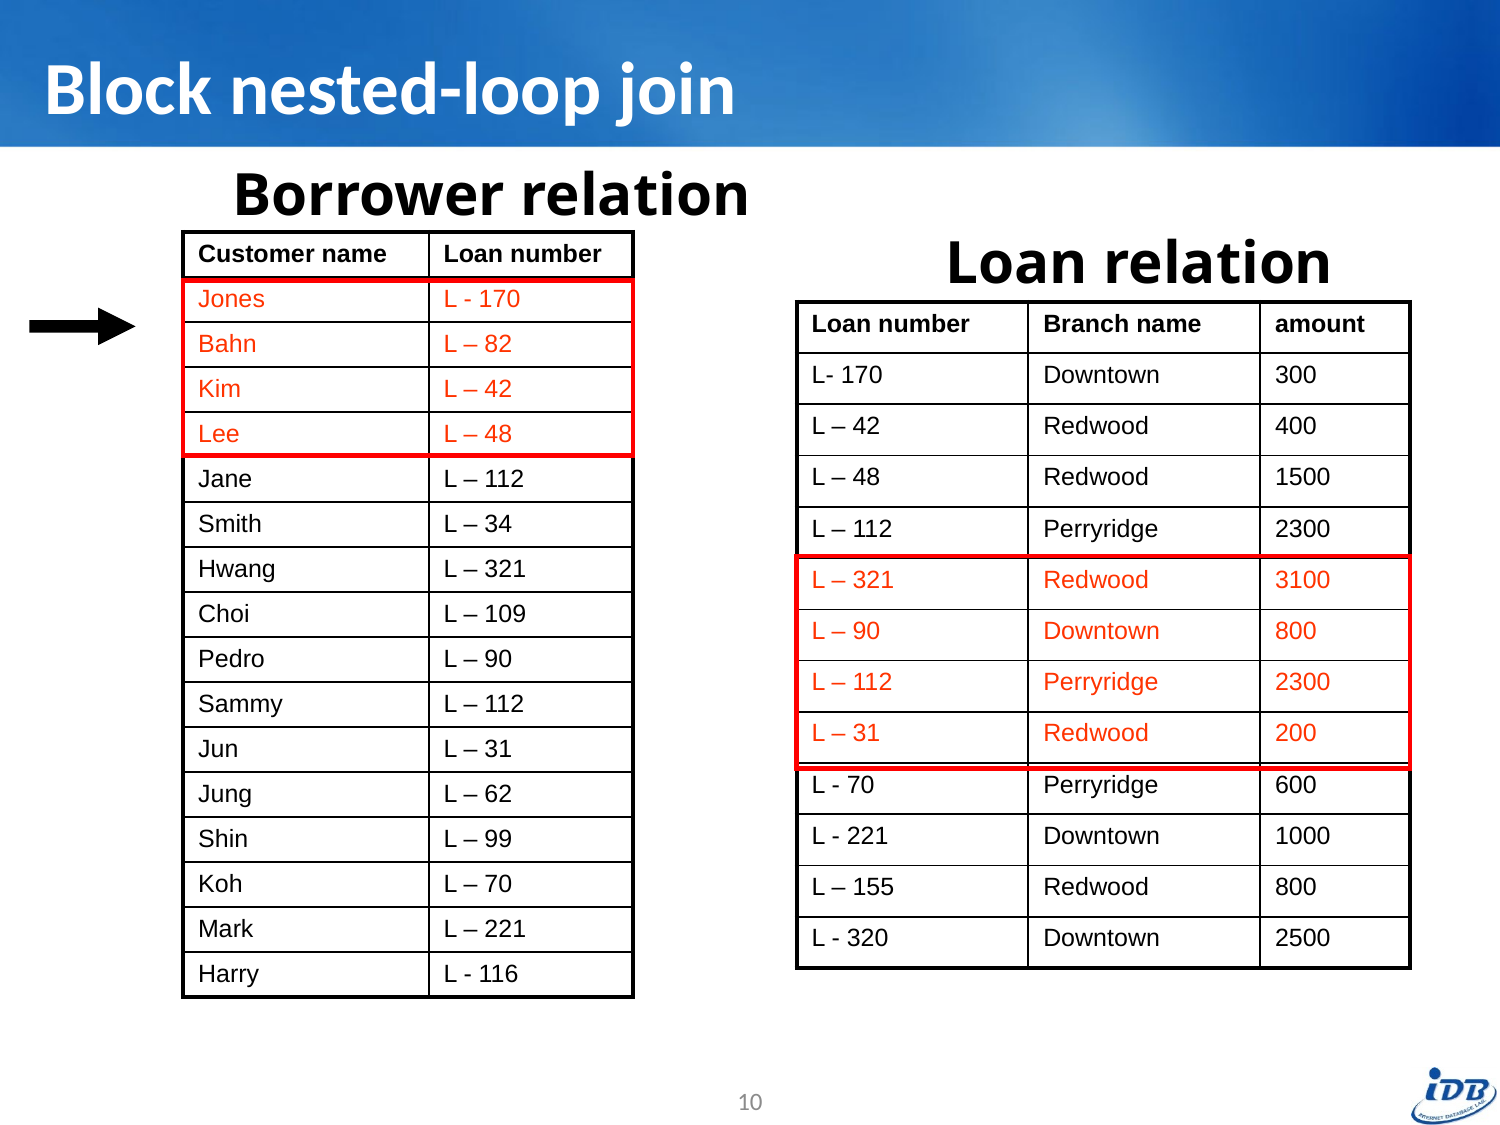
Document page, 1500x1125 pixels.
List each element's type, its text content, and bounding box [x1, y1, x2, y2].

text_box [183, 280, 633, 456]
table_cell Hwang [185, 548, 428, 591]
table_cell Redwood [1029, 456, 1259, 506]
table_cell Jung [185, 773, 428, 816]
table_cell L – 109 [430, 593, 631, 636]
table_cell L – 34 [430, 503, 631, 546]
table_cell Perryridge [1029, 508, 1259, 555]
table_cell L – 112 [799, 508, 1027, 555]
table_cell Smith [185, 503, 428, 546]
table_cell Perryridge [1029, 769, 1259, 813]
table_cell Downtown [1029, 815, 1259, 865]
table_cell 400 [1261, 405, 1408, 455]
table_cell L – 70 [430, 863, 631, 906]
table_header Branch name [1029, 304, 1259, 352]
picture [0, 0, 1500, 1125]
table_cell 2300 [1261, 508, 1408, 555]
table_cell 2500 [1261, 918, 1408, 966]
table_cell Downtown [1029, 918, 1259, 966]
table_cell L – 112 [430, 458, 631, 501]
table_cell Pedro [185, 638, 428, 681]
text_box Borrower relation [217, 149, 766, 235]
table_cell L – 321 [430, 548, 631, 591]
table_cell L – 48 [799, 456, 1027, 506]
table_cell L- 170 [799, 354, 1027, 403]
table_cell L - 320 [799, 918, 1027, 966]
table_cell L – 62 [430, 773, 631, 816]
table_cell L - 70 [799, 769, 1027, 813]
table_cell Jane [185, 458, 428, 501]
title Block nested-loop join [29, 19, 1471, 149]
table_cell 600 [1261, 769, 1408, 813]
table_cell 1500 [1261, 456, 1408, 506]
table_cell L – 42 [799, 405, 1027, 455]
table_cell L – 221 [430, 908, 631, 951]
table_cell Koh [185, 863, 428, 906]
table_header Loan number [430, 235, 631, 276]
table_header Loan number [799, 304, 1027, 352]
table_header amount [1261, 304, 1408, 352]
table_cell L – 155 [799, 866, 1027, 916]
table_cell Mark [185, 908, 428, 951]
table_cell L – 90 [430, 638, 631, 681]
slide_number 10 [684, 1082, 816, 1118]
table_cell Harry [185, 953, 428, 995]
table_cell Shin [185, 818, 428, 861]
text_box Loan relation [930, 217, 1348, 303]
table_cell Downtown [1029, 354, 1259, 403]
table_cell Redwood [1029, 405, 1259, 455]
table_cell L - 116 [430, 953, 631, 995]
table_cell L - 221 [799, 815, 1027, 865]
table_cell 800 [1261, 866, 1408, 916]
table_cell 1000 [1261, 815, 1408, 865]
table_cell L – 31 [430, 728, 631, 771]
table_cell Choi [185, 593, 428, 636]
table_cell L – 99 [430, 818, 631, 861]
table_cell Jun [185, 728, 428, 771]
table_cell Redwood [1029, 866, 1259, 916]
table_cell Sammy [185, 683, 428, 726]
table_cell 300 [1261, 354, 1408, 403]
table_cell L – 112 [430, 683, 631, 726]
text_box [796, 555, 1411, 769]
table_header Customer name [185, 234, 428, 276]
text_box [29, 320, 136, 333]
